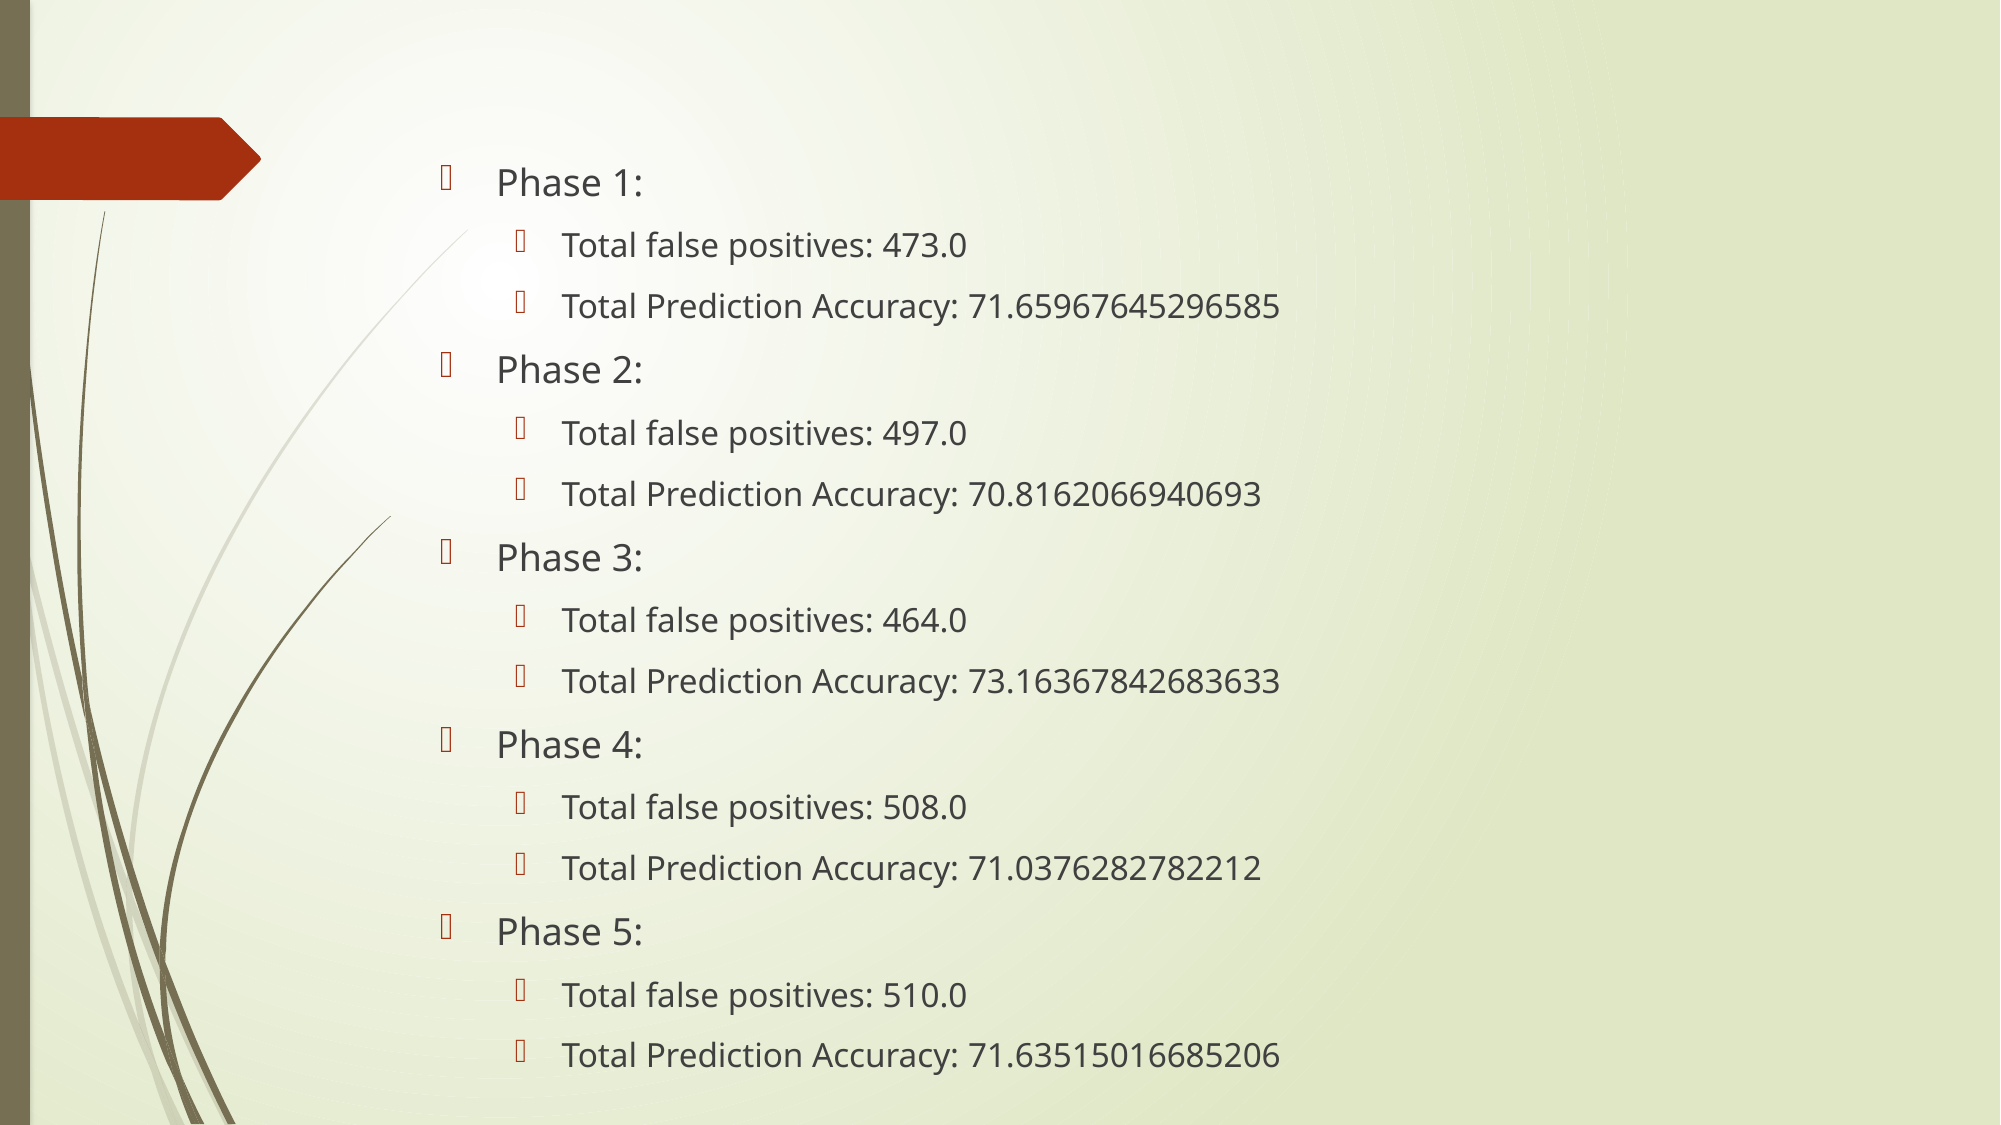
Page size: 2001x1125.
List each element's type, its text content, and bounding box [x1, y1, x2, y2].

list Phase 1: Total false positives: 473.0 Total Prediction Accuracy: 71.65967645296585 Phase 2: Total false positives: 497.0 Total Prediction Accuracy: 70.8162066940693 Phase 3: Total false positives: 464.0 Total Prediction Accuracy: 73.16367842683633 Phase 4: Total false positives: 508.0 Total Prediction Accuracy: 71.0376282782212 Phase 5: Total false positives: 510.0 Total Prediction Accuracy: 71.63515016685206 [424, 151, 1888, 1110]
